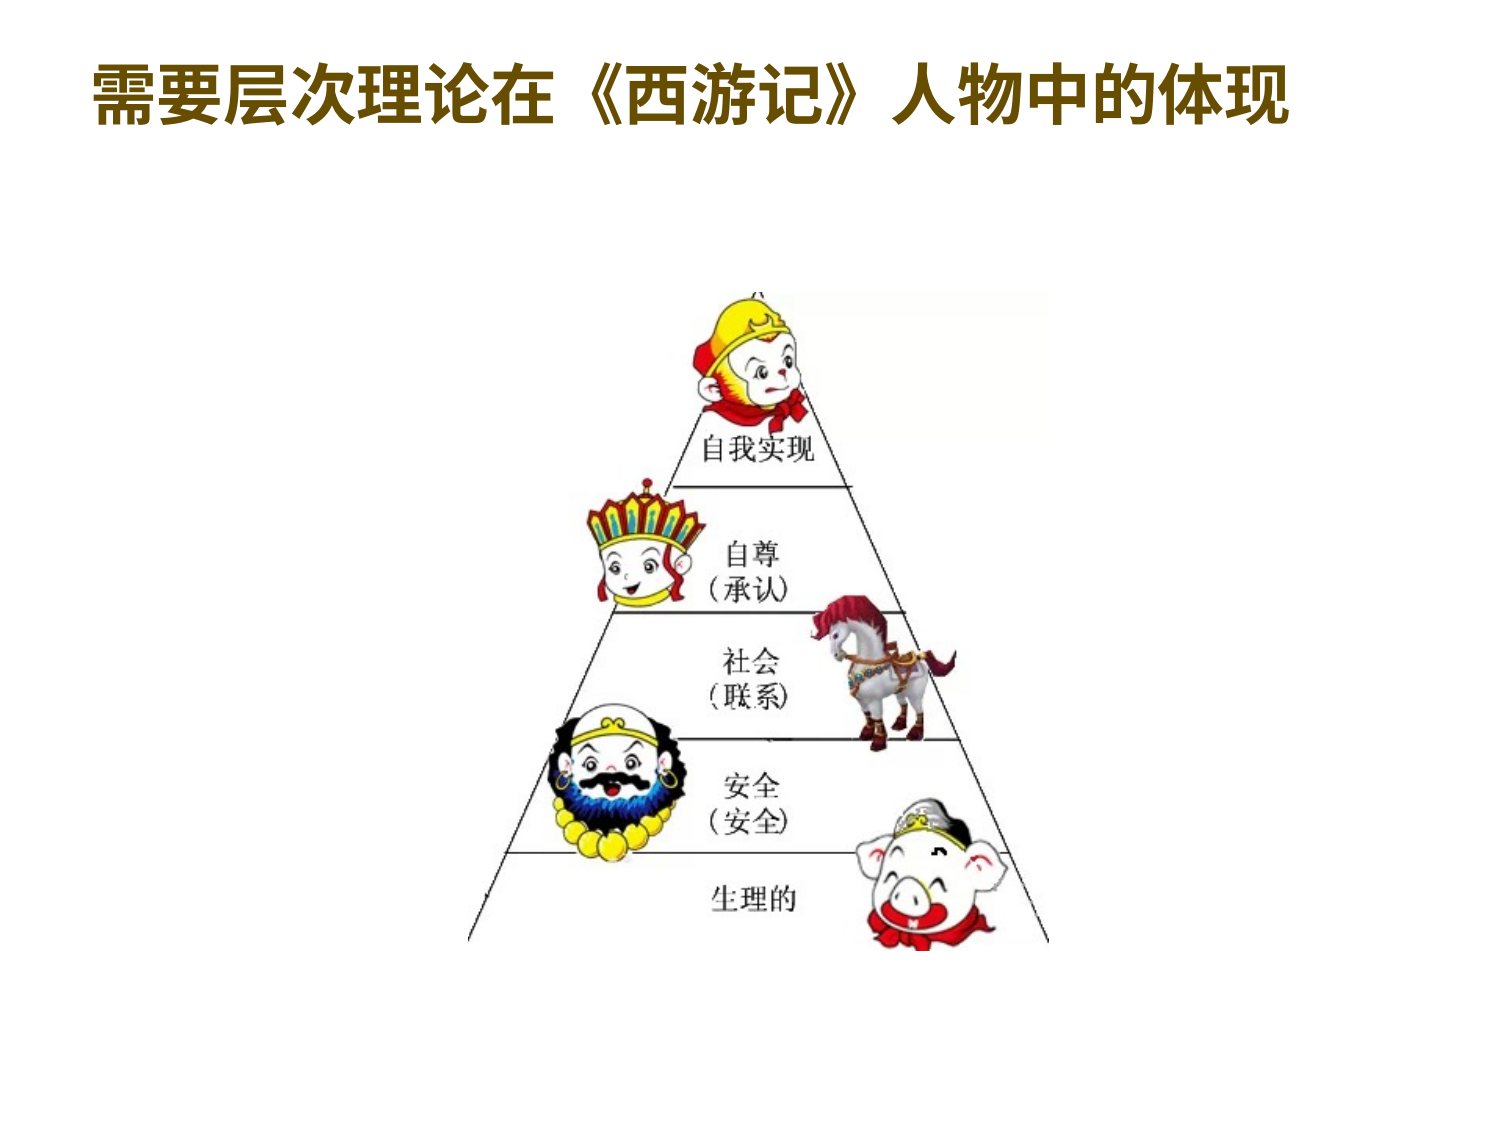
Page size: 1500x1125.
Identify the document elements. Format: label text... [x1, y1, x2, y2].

title 需要层次理论在《西游记》人物中的体现 [74, 45, 1426, 233]
picture [468, 292, 1049, 951]
